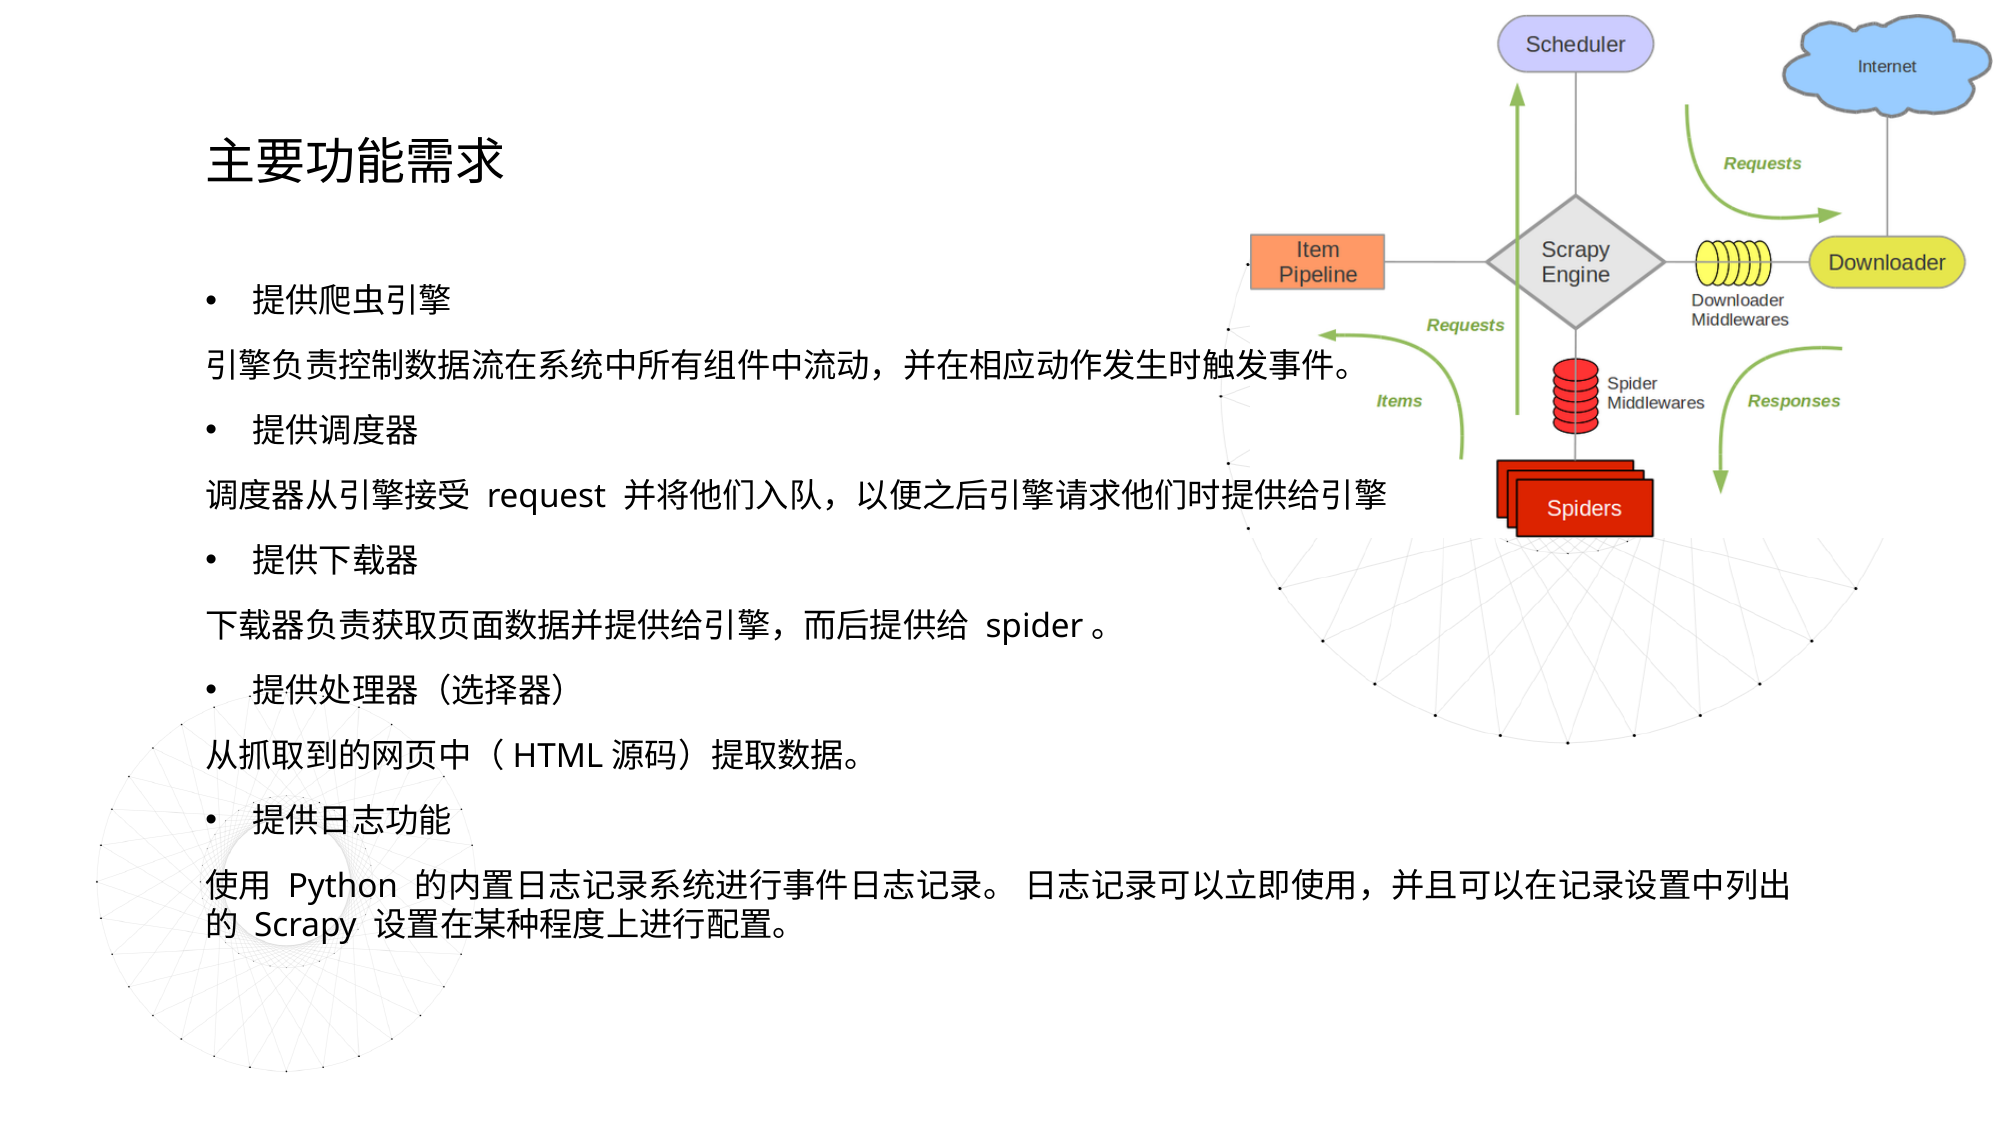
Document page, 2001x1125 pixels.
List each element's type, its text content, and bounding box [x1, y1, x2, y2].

text_box 提供爬虫引擎 引擎负责控制数据流在系统中所有组件中流动，并在相应动作发生时触发事件。 提供调度器 调度器从引擎接受 request 并将他们入队，以便之后引擎请求他们时提供给引擎 提供下载器 下载器负责获取页面数据并提供给引擎，而后提供给 spider。 提供处理器（选择器） 从抓取到的网页中（HTML源码）提取数据。 提供日志功能 使用 Python 的内置日志记录系统进行事件日志记录。 日志记录可以立即使用，并且可以在记录设置中列出的 Scrapy 设置在某种程度上进行配置。 [190, 272, 1807, 951]
picture [91, 710, 475, 1080]
picture [1232, 14, 1993, 673]
text_box 主要功能需求 [190, 122, 1250, 197]
